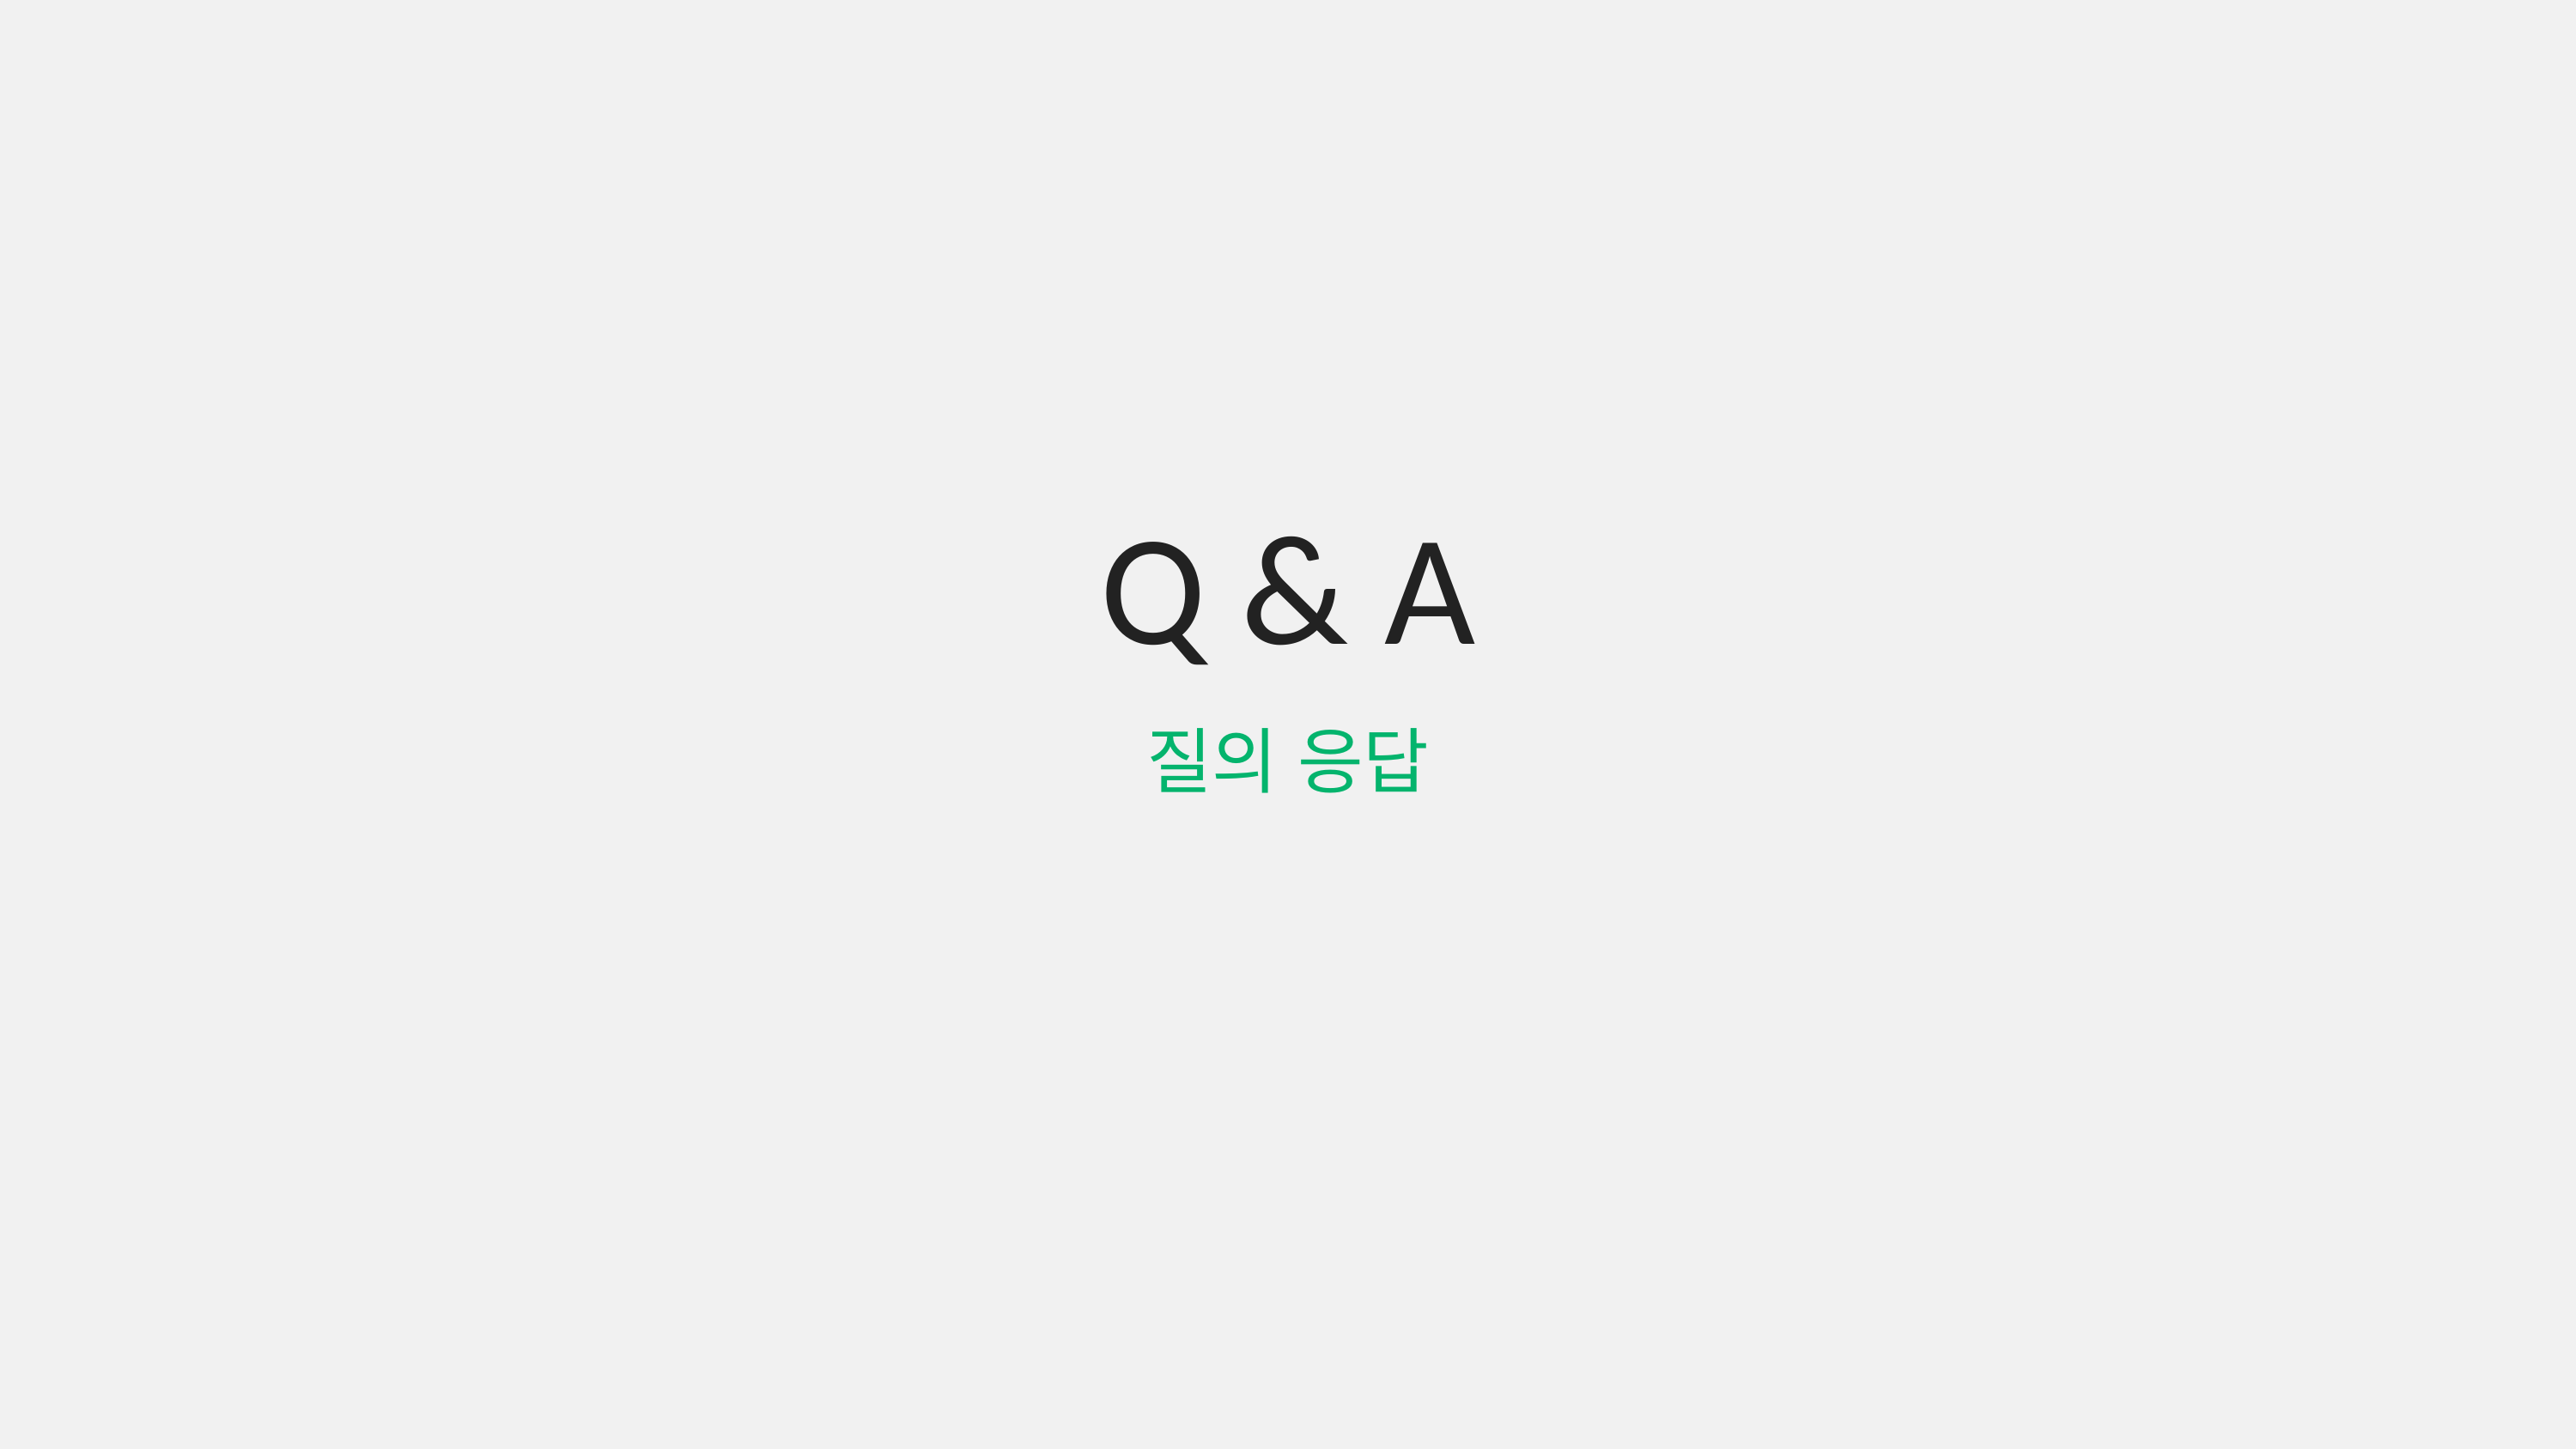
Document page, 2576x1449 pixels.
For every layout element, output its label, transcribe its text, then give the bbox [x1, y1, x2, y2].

text_box Q & A [817, 463, 1759, 676]
text_box 질의 응답 [860, 701, 1716, 803]
